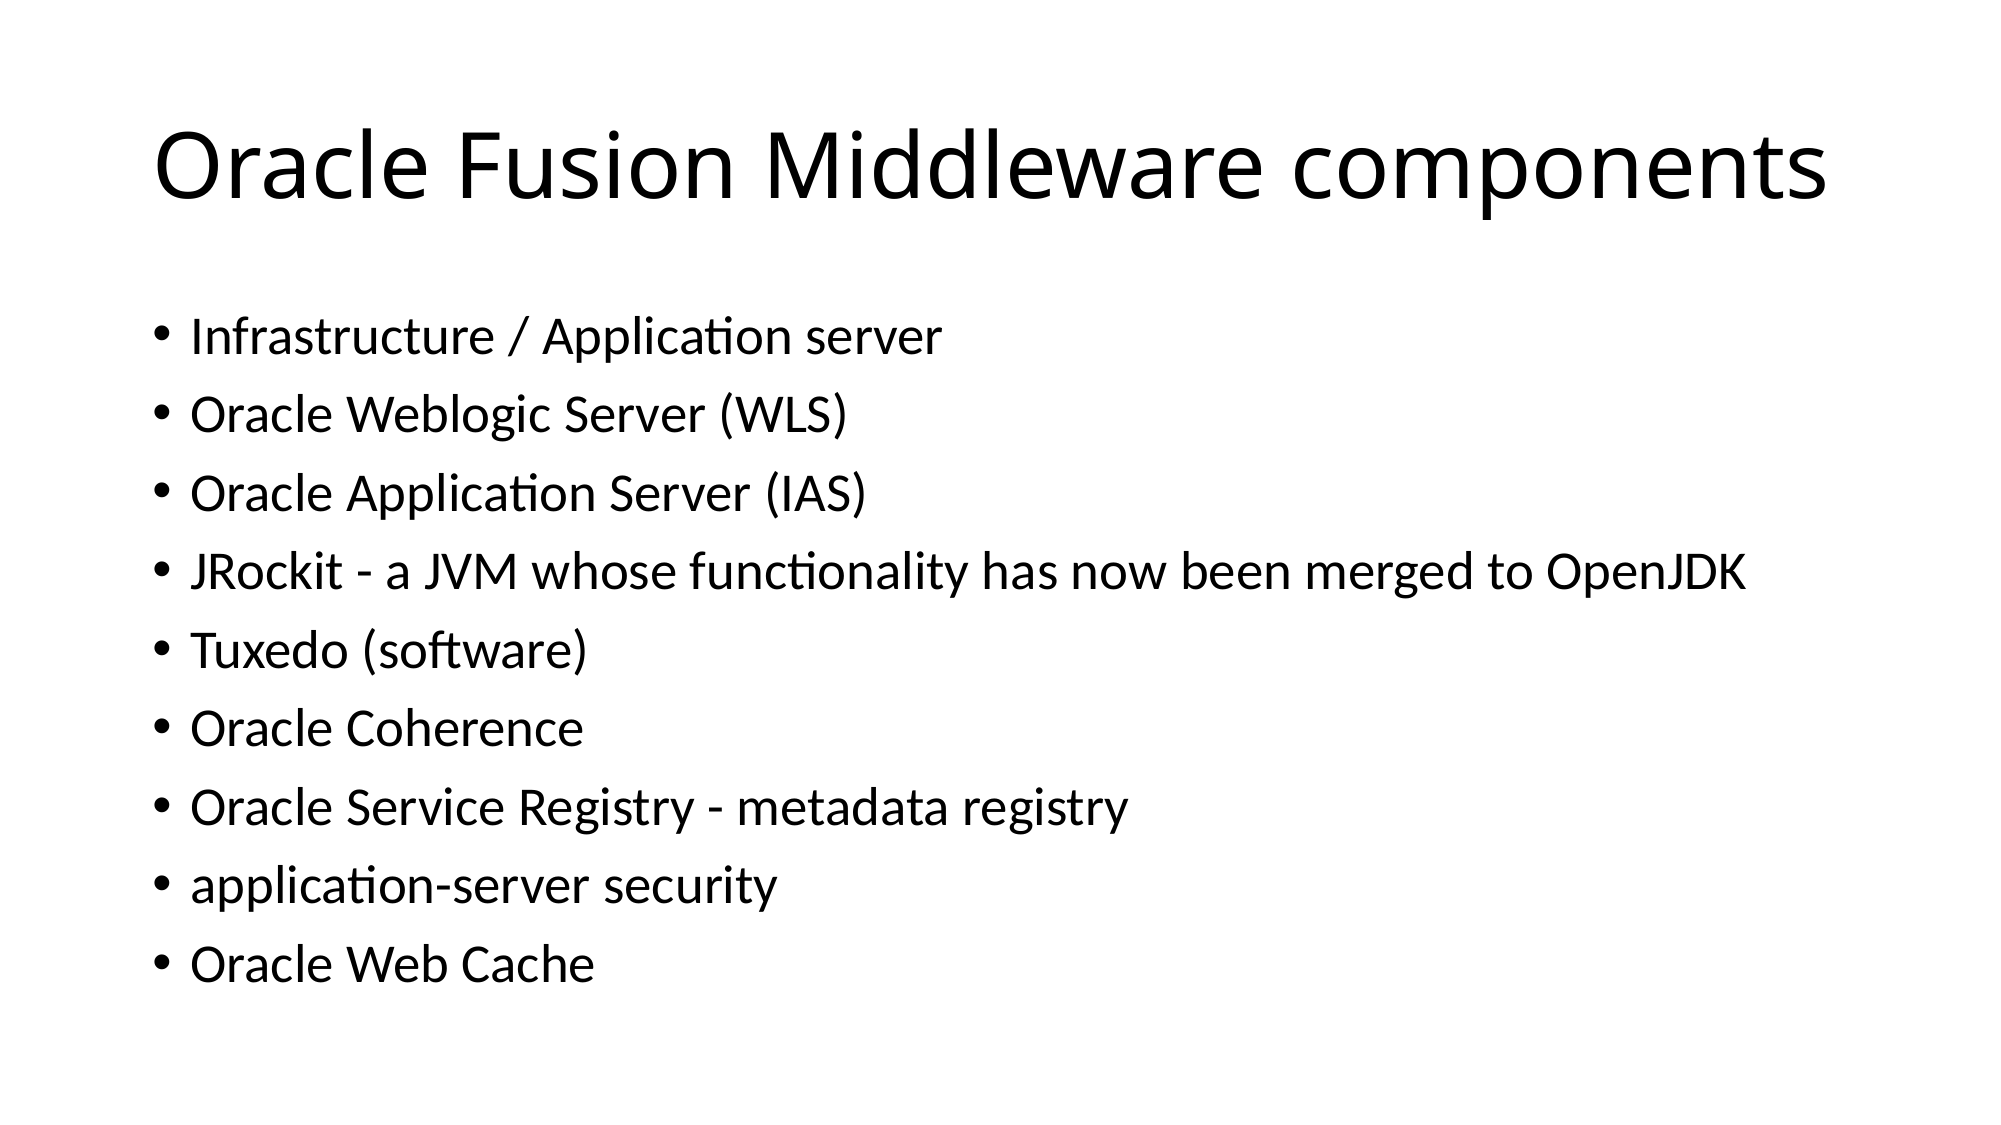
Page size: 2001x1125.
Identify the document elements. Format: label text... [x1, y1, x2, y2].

list Infrastructure / Application server Oracle Weblogic Server (WLS) Oracle Application Server (IAS) JRockit - a JVM whose functionality has now been merged to OpenJDK Tuxedo (software) Oracle Coherence Oracle Service Registry - metadata registry application-server security Oracle Web Cache [137, 299, 1863, 1014]
title Oracle Fusion Middleware components [137, 59, 1863, 278]
